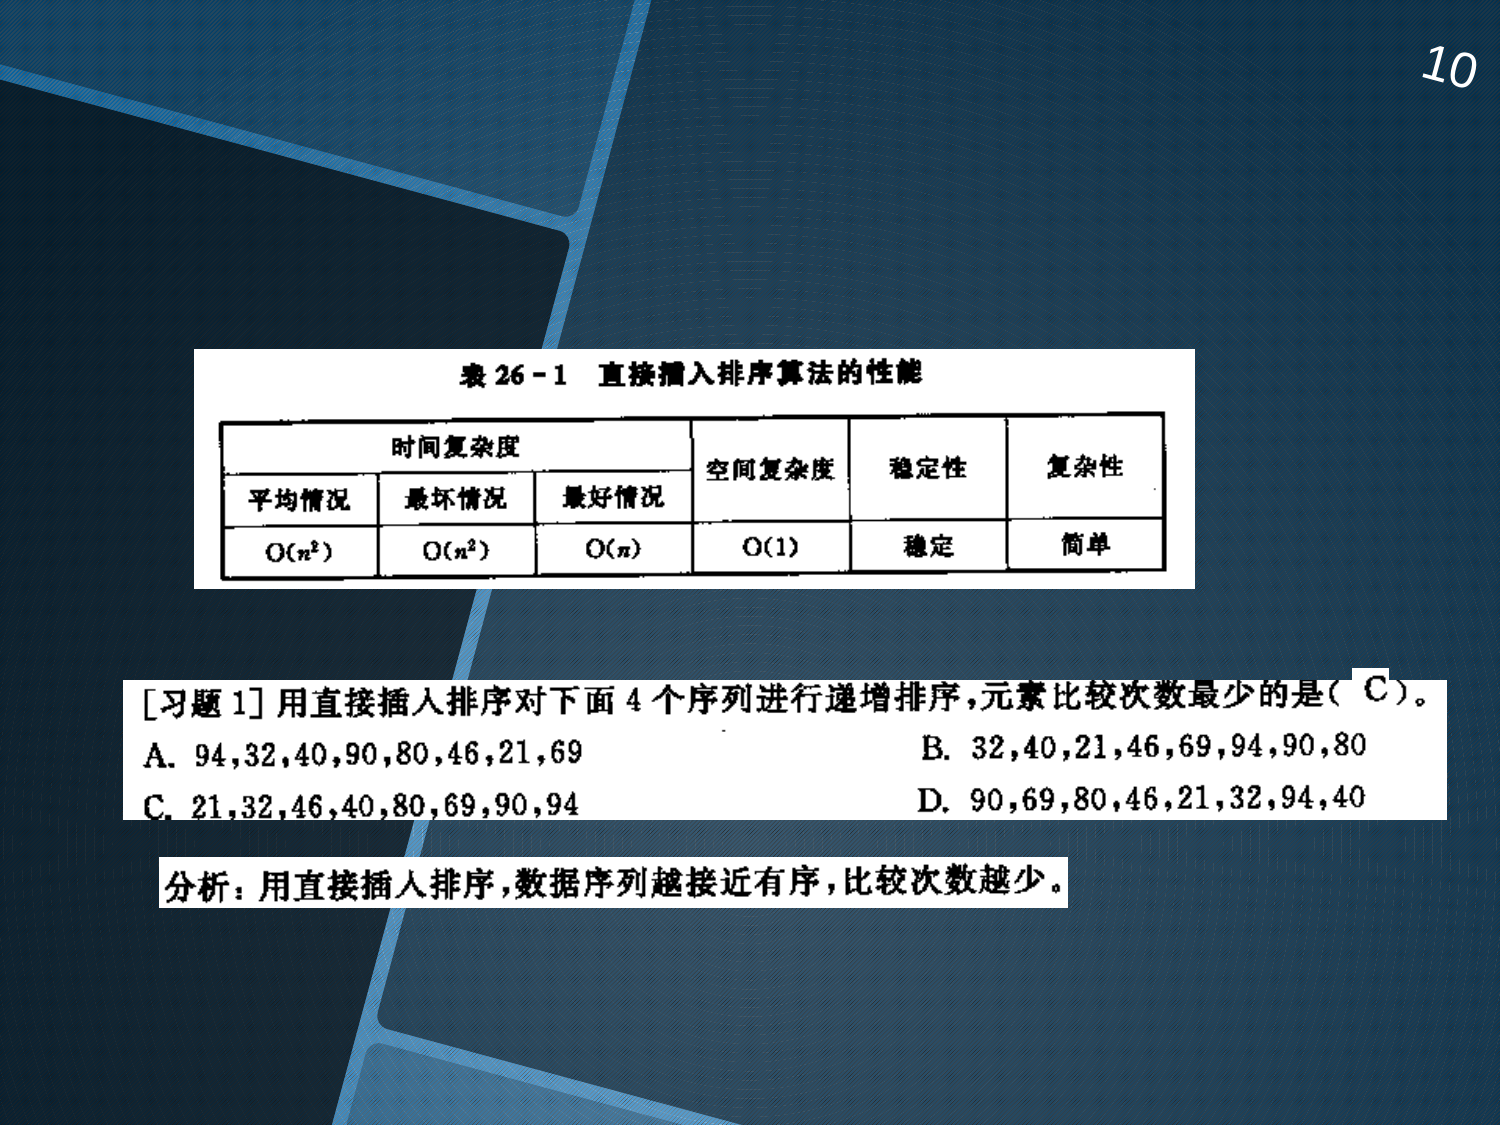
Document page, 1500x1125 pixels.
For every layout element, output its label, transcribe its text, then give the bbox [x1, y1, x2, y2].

picture [158, 857, 1068, 909]
picture [123, 668, 1447, 821]
slide_number 10 [1122, 0, 1500, 104]
picture [194, 349, 1196, 590]
